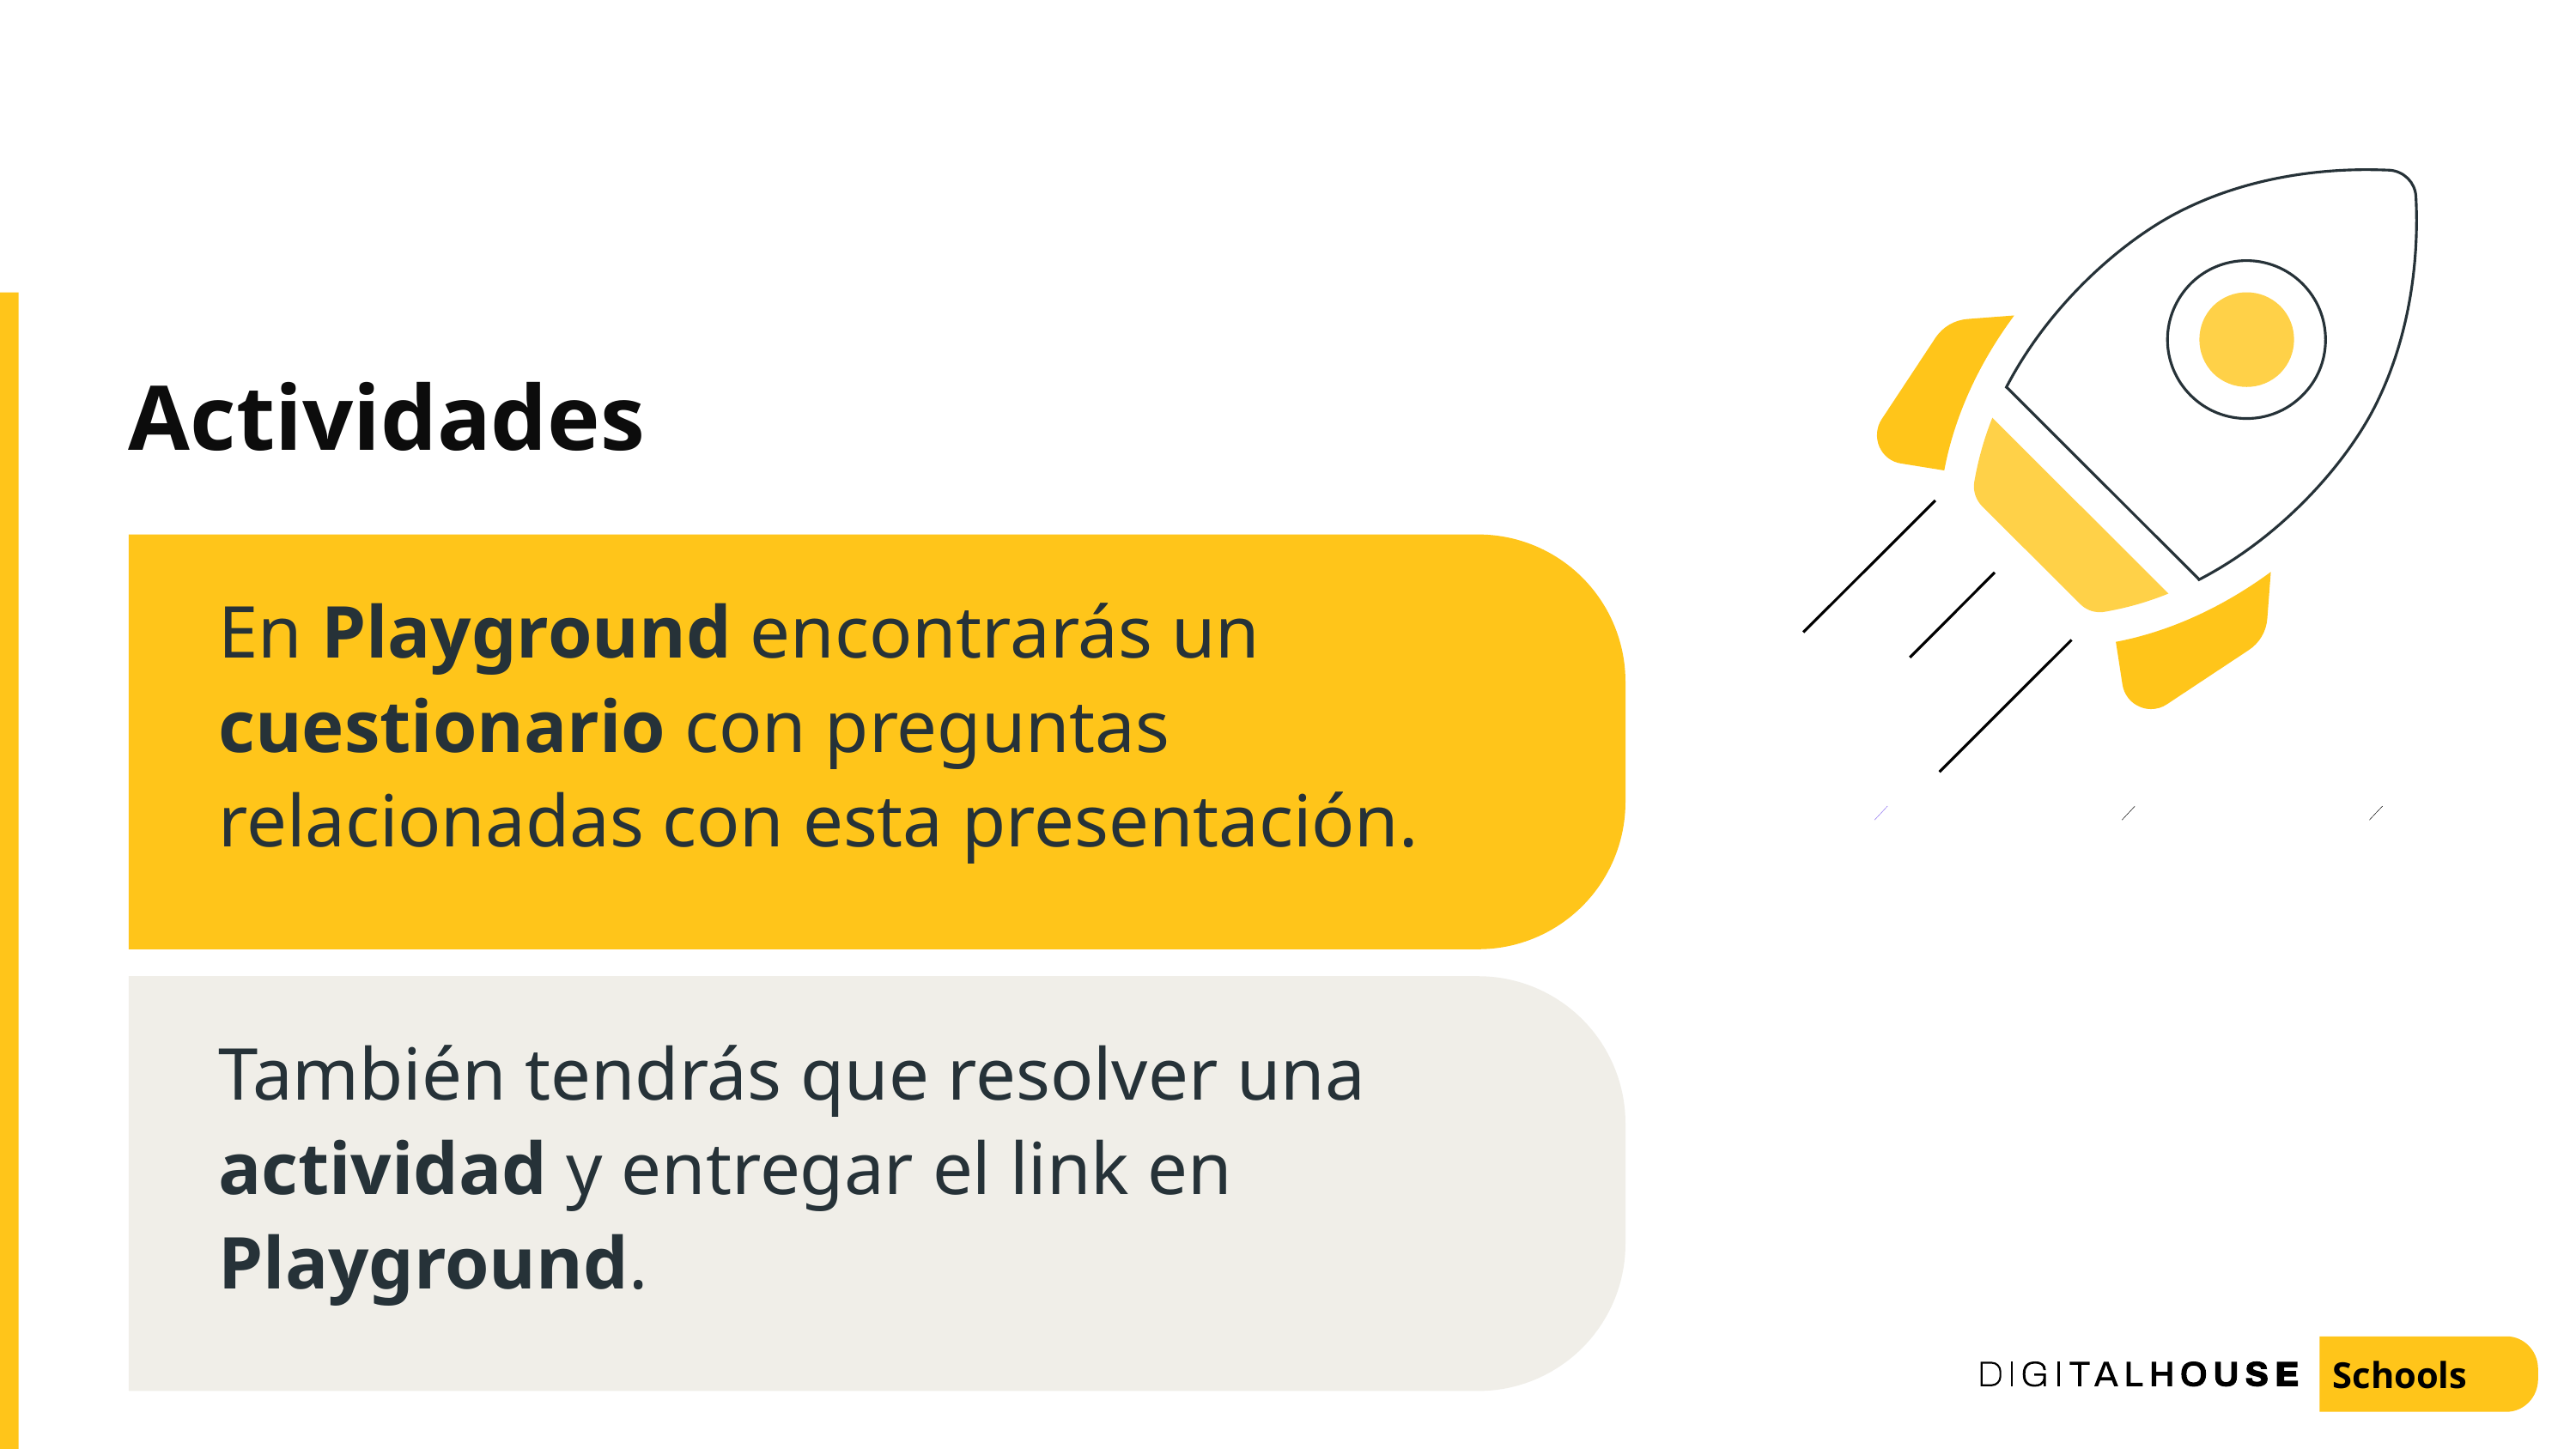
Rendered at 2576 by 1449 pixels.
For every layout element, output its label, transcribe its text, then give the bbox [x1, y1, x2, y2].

text_box También tendrás que resolver una actividad y entregar el link en Playground. [218, 1019, 1536, 1303]
text_box En Playground encontrarás un cuestionario con preguntas relacionadas con esta presentación. [218, 578, 1536, 862]
text_box [128, 976, 1626, 1391]
text_box Actividades [128, 350, 1442, 469]
text_box [0, 292, 19, 1449]
text_box [128, 534, 1626, 949]
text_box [1980, 1336, 2539, 1412]
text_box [1802, 169, 2419, 821]
